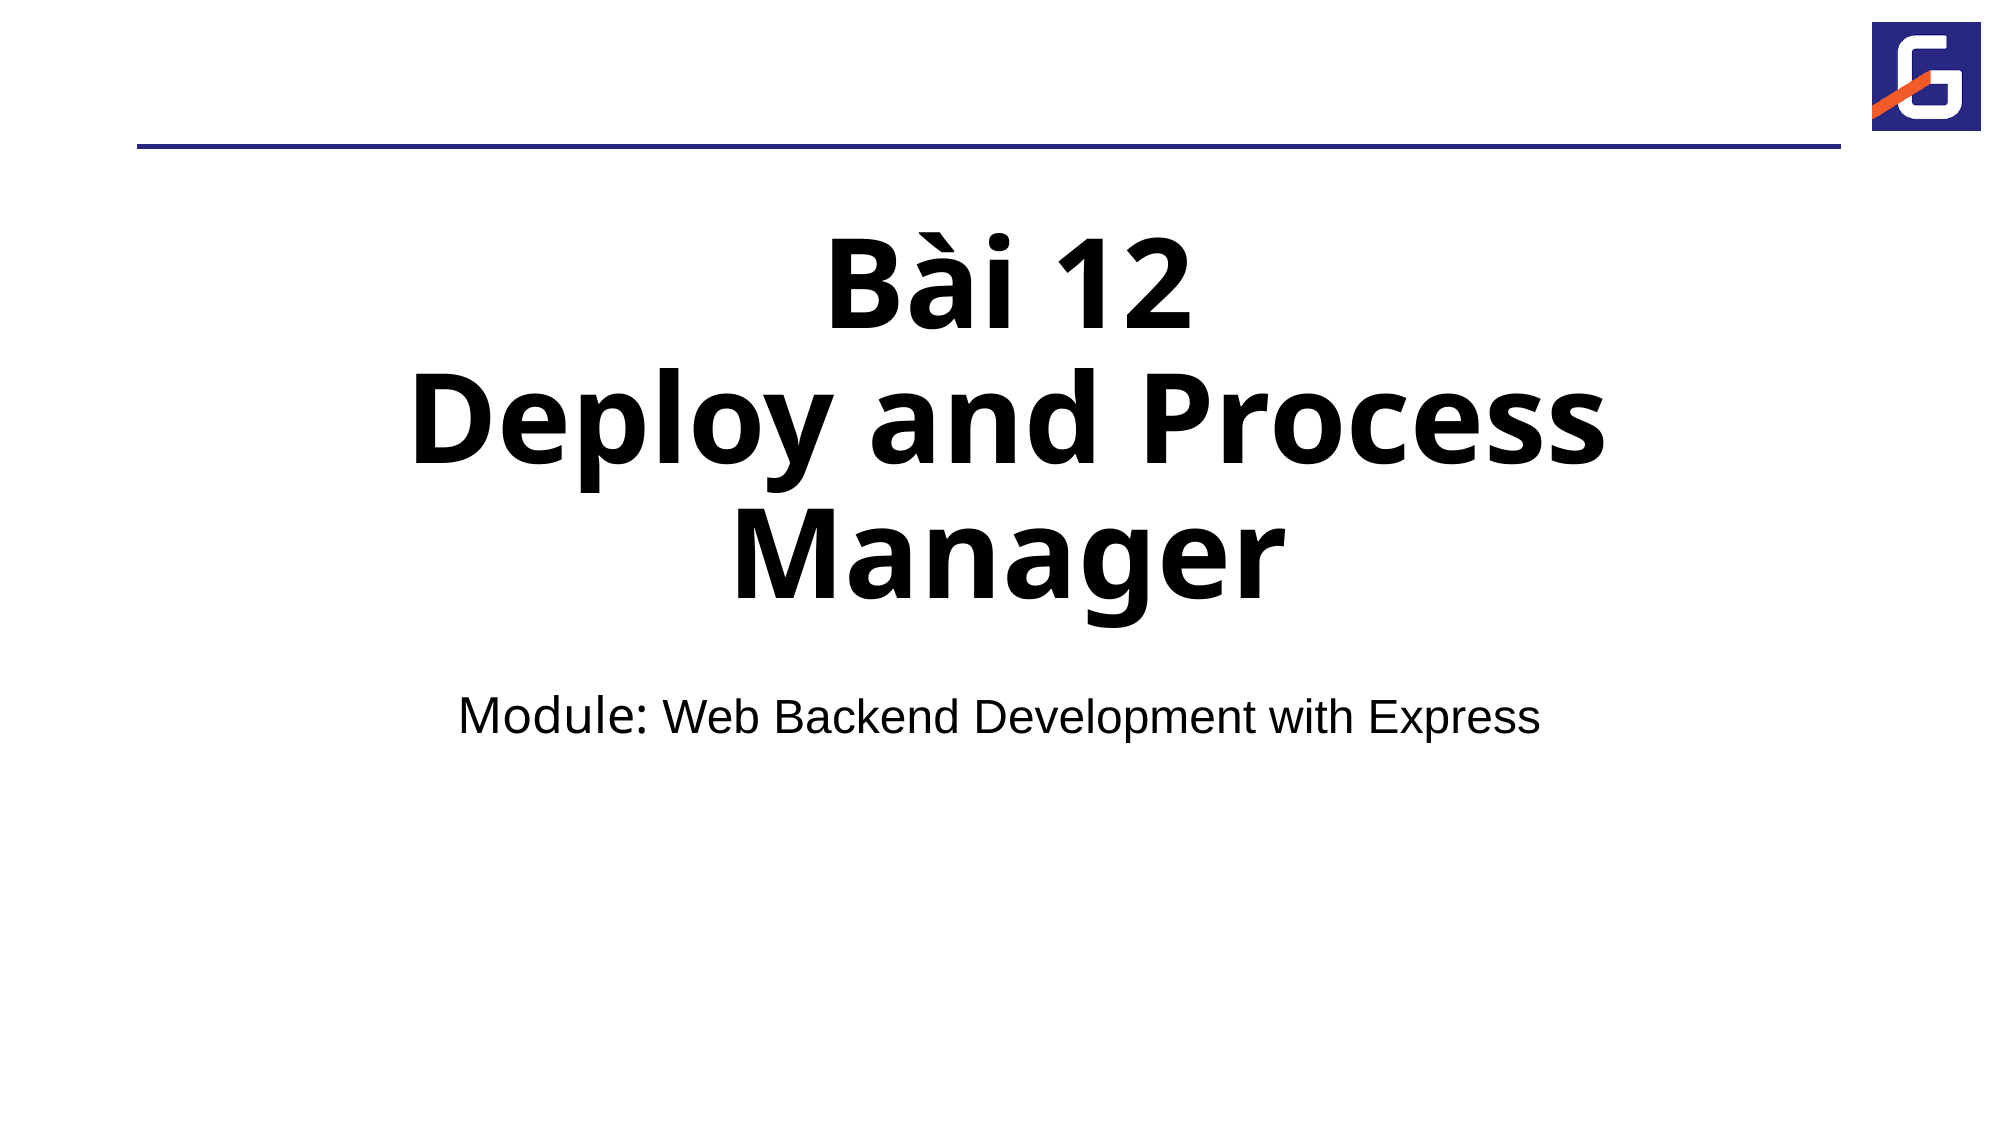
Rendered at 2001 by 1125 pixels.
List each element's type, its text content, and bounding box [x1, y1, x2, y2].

title Bài 12 Deploy and Process Manager [219, 184, 1797, 634]
picture [1872, 22, 1981, 131]
subtitle Module: Web Backend Development with Express [249, 682, 1750, 955]
